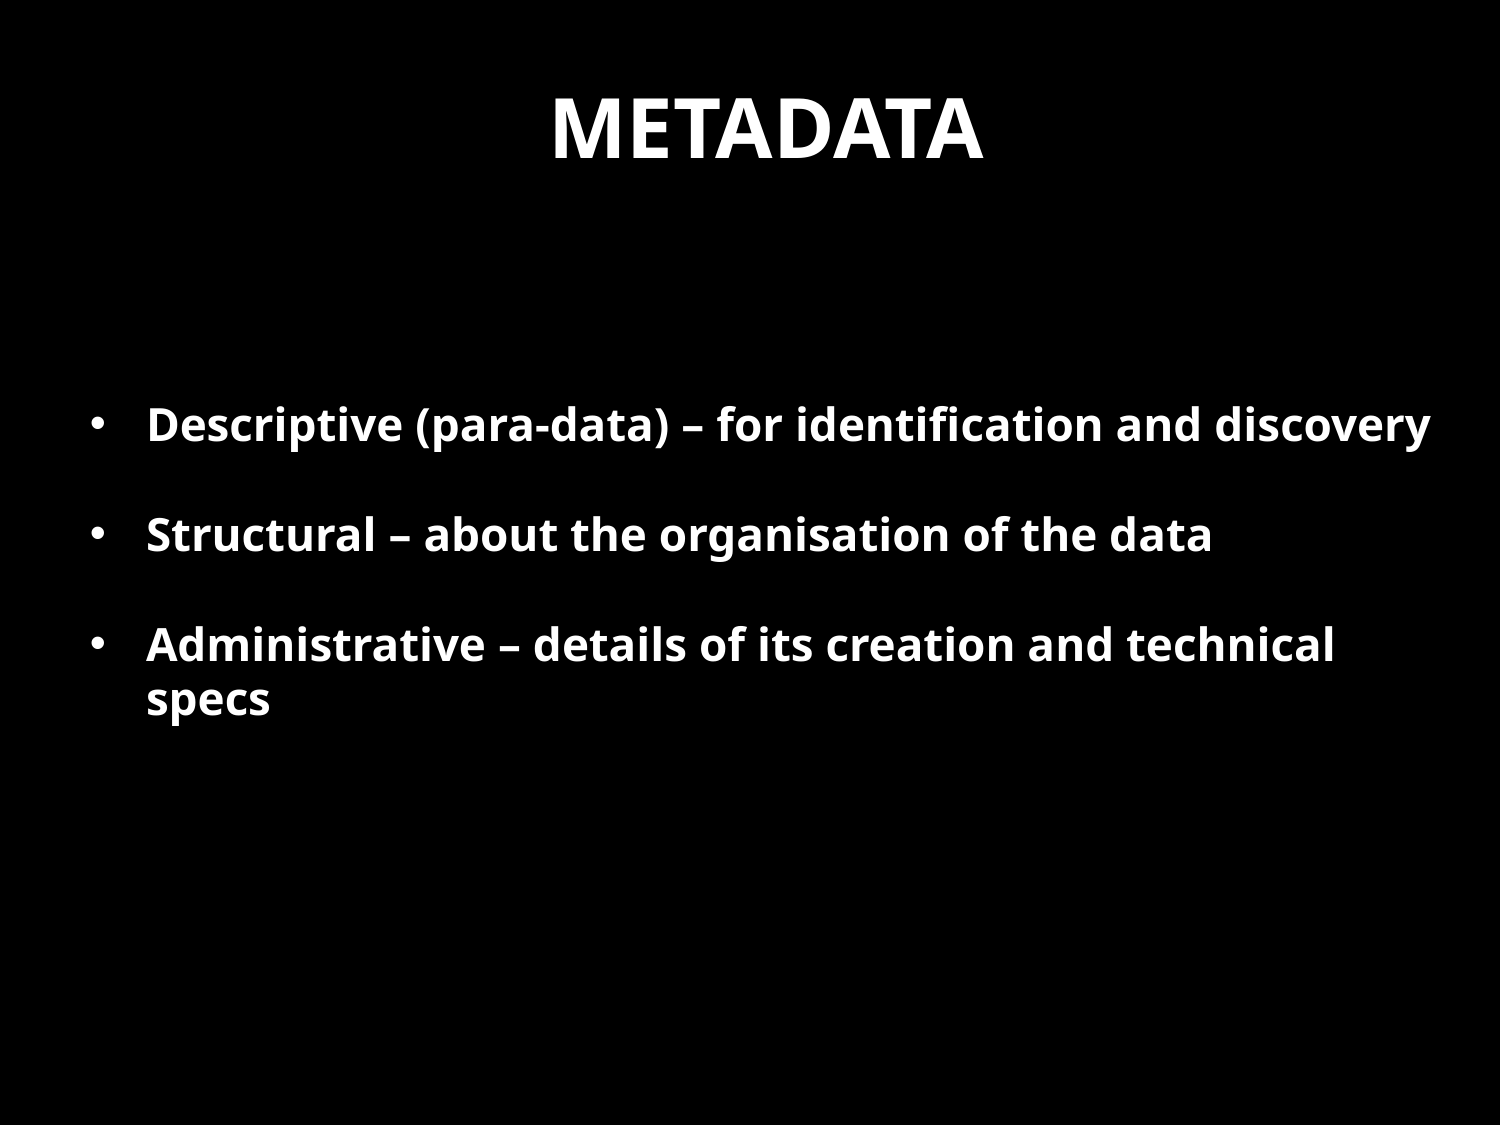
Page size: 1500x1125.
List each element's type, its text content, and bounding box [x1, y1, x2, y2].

text_box Descriptive (para-data) – for identification and discovery Structural – about the organisation of the data Administrative – details of its creation and technical specs [0, 387, 1468, 1125]
title metadata [128, 67, 1404, 292]
